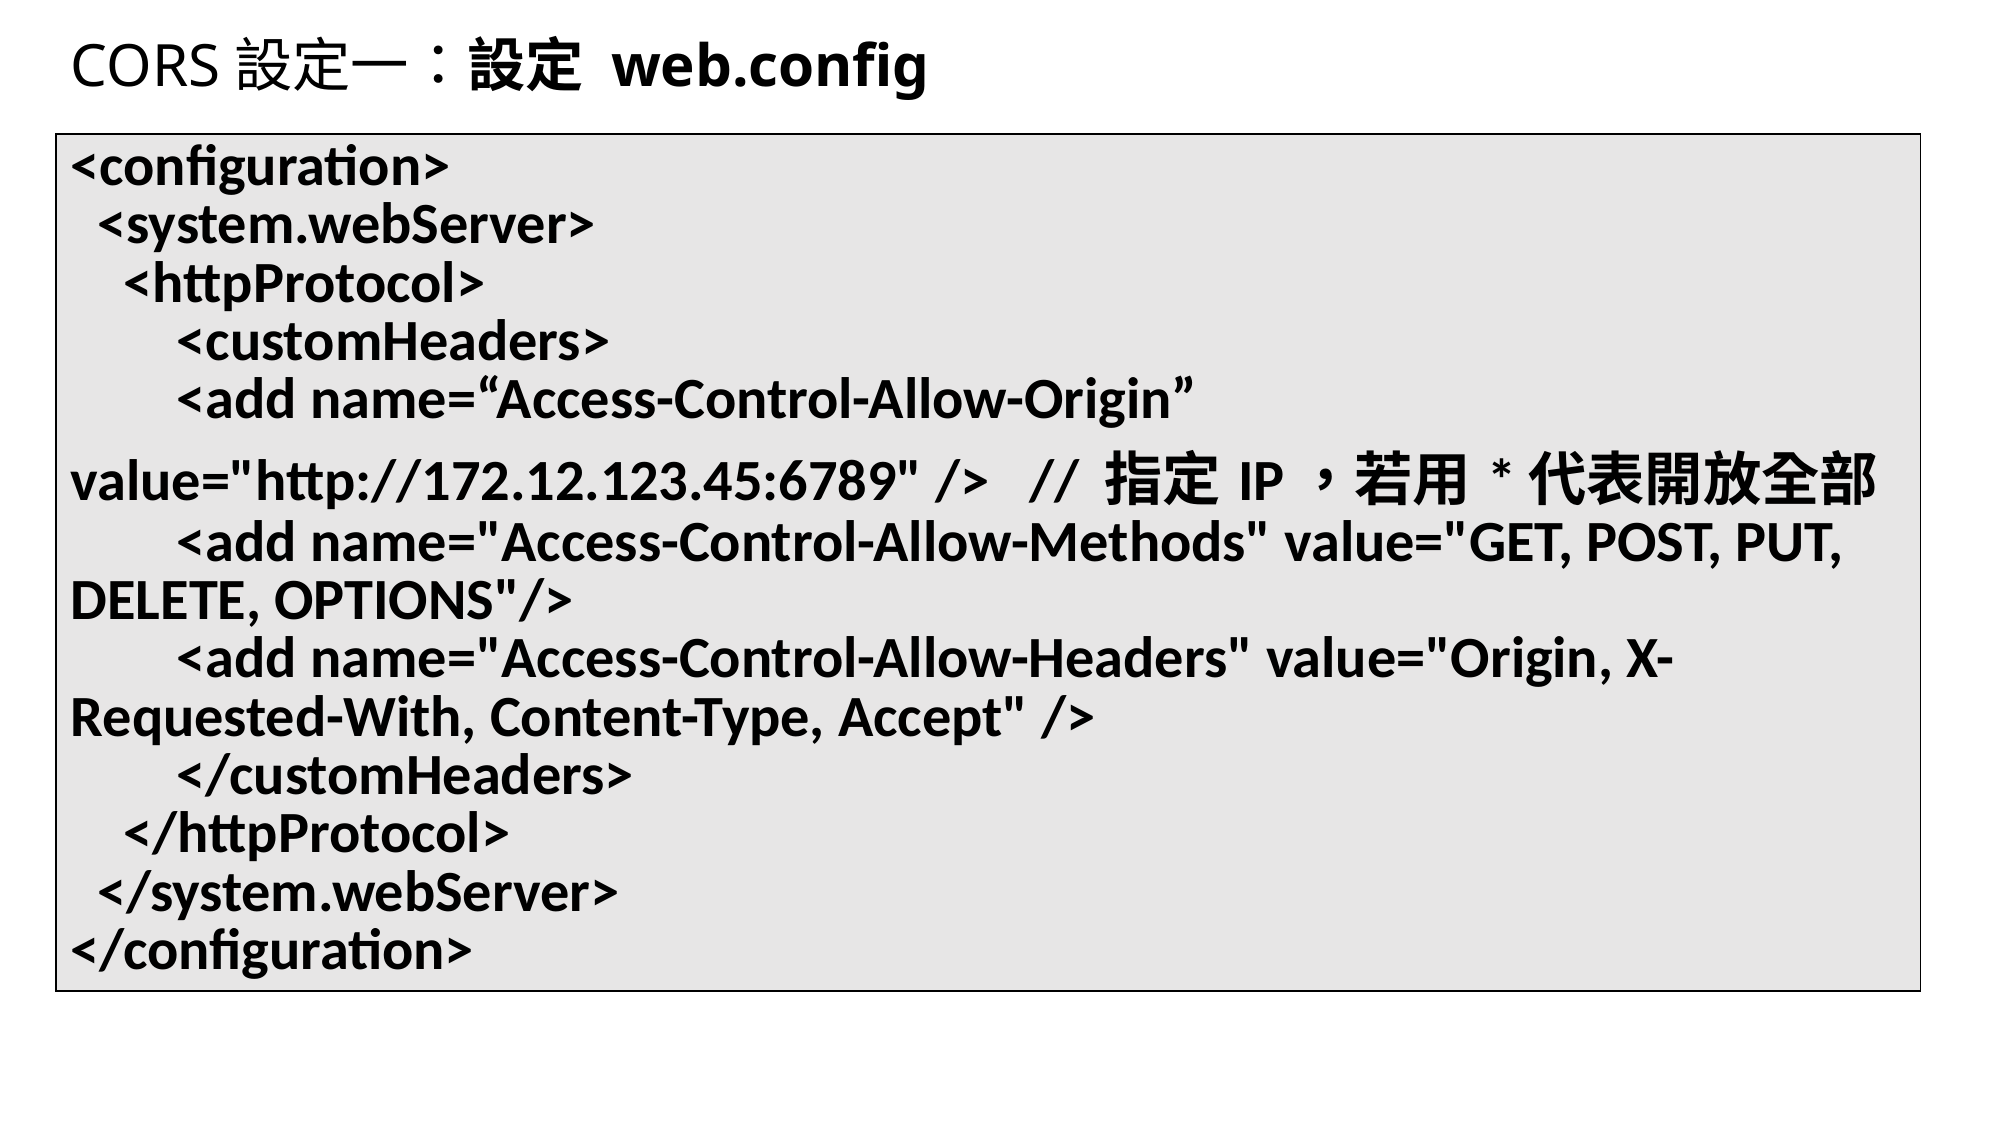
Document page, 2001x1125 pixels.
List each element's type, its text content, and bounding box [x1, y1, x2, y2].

title CORS設定一：設定 web.config [55, 0, 1921, 133]
table_header <configuration> <system.webServer> <httpProtocol> <customHeaders> <add name=“Access-Control-Allow-Origin” value="http://172.12.123.45:6789" /> // 指定IP，若用*代表開放全部 <add name="Access-Control-Allow-Methods" value="GET, POST, PUT, DELETE, OPTIONS"/> <add name="Access-Control-Allow-Headers" value="Origin, X-Requested-With, Content-Type, Accept" /> </customHeaders> </httpProtocol> </system.webServer> </configuration> [57, 135, 1920, 990]
text_box [500, 168, 1500, 230]
